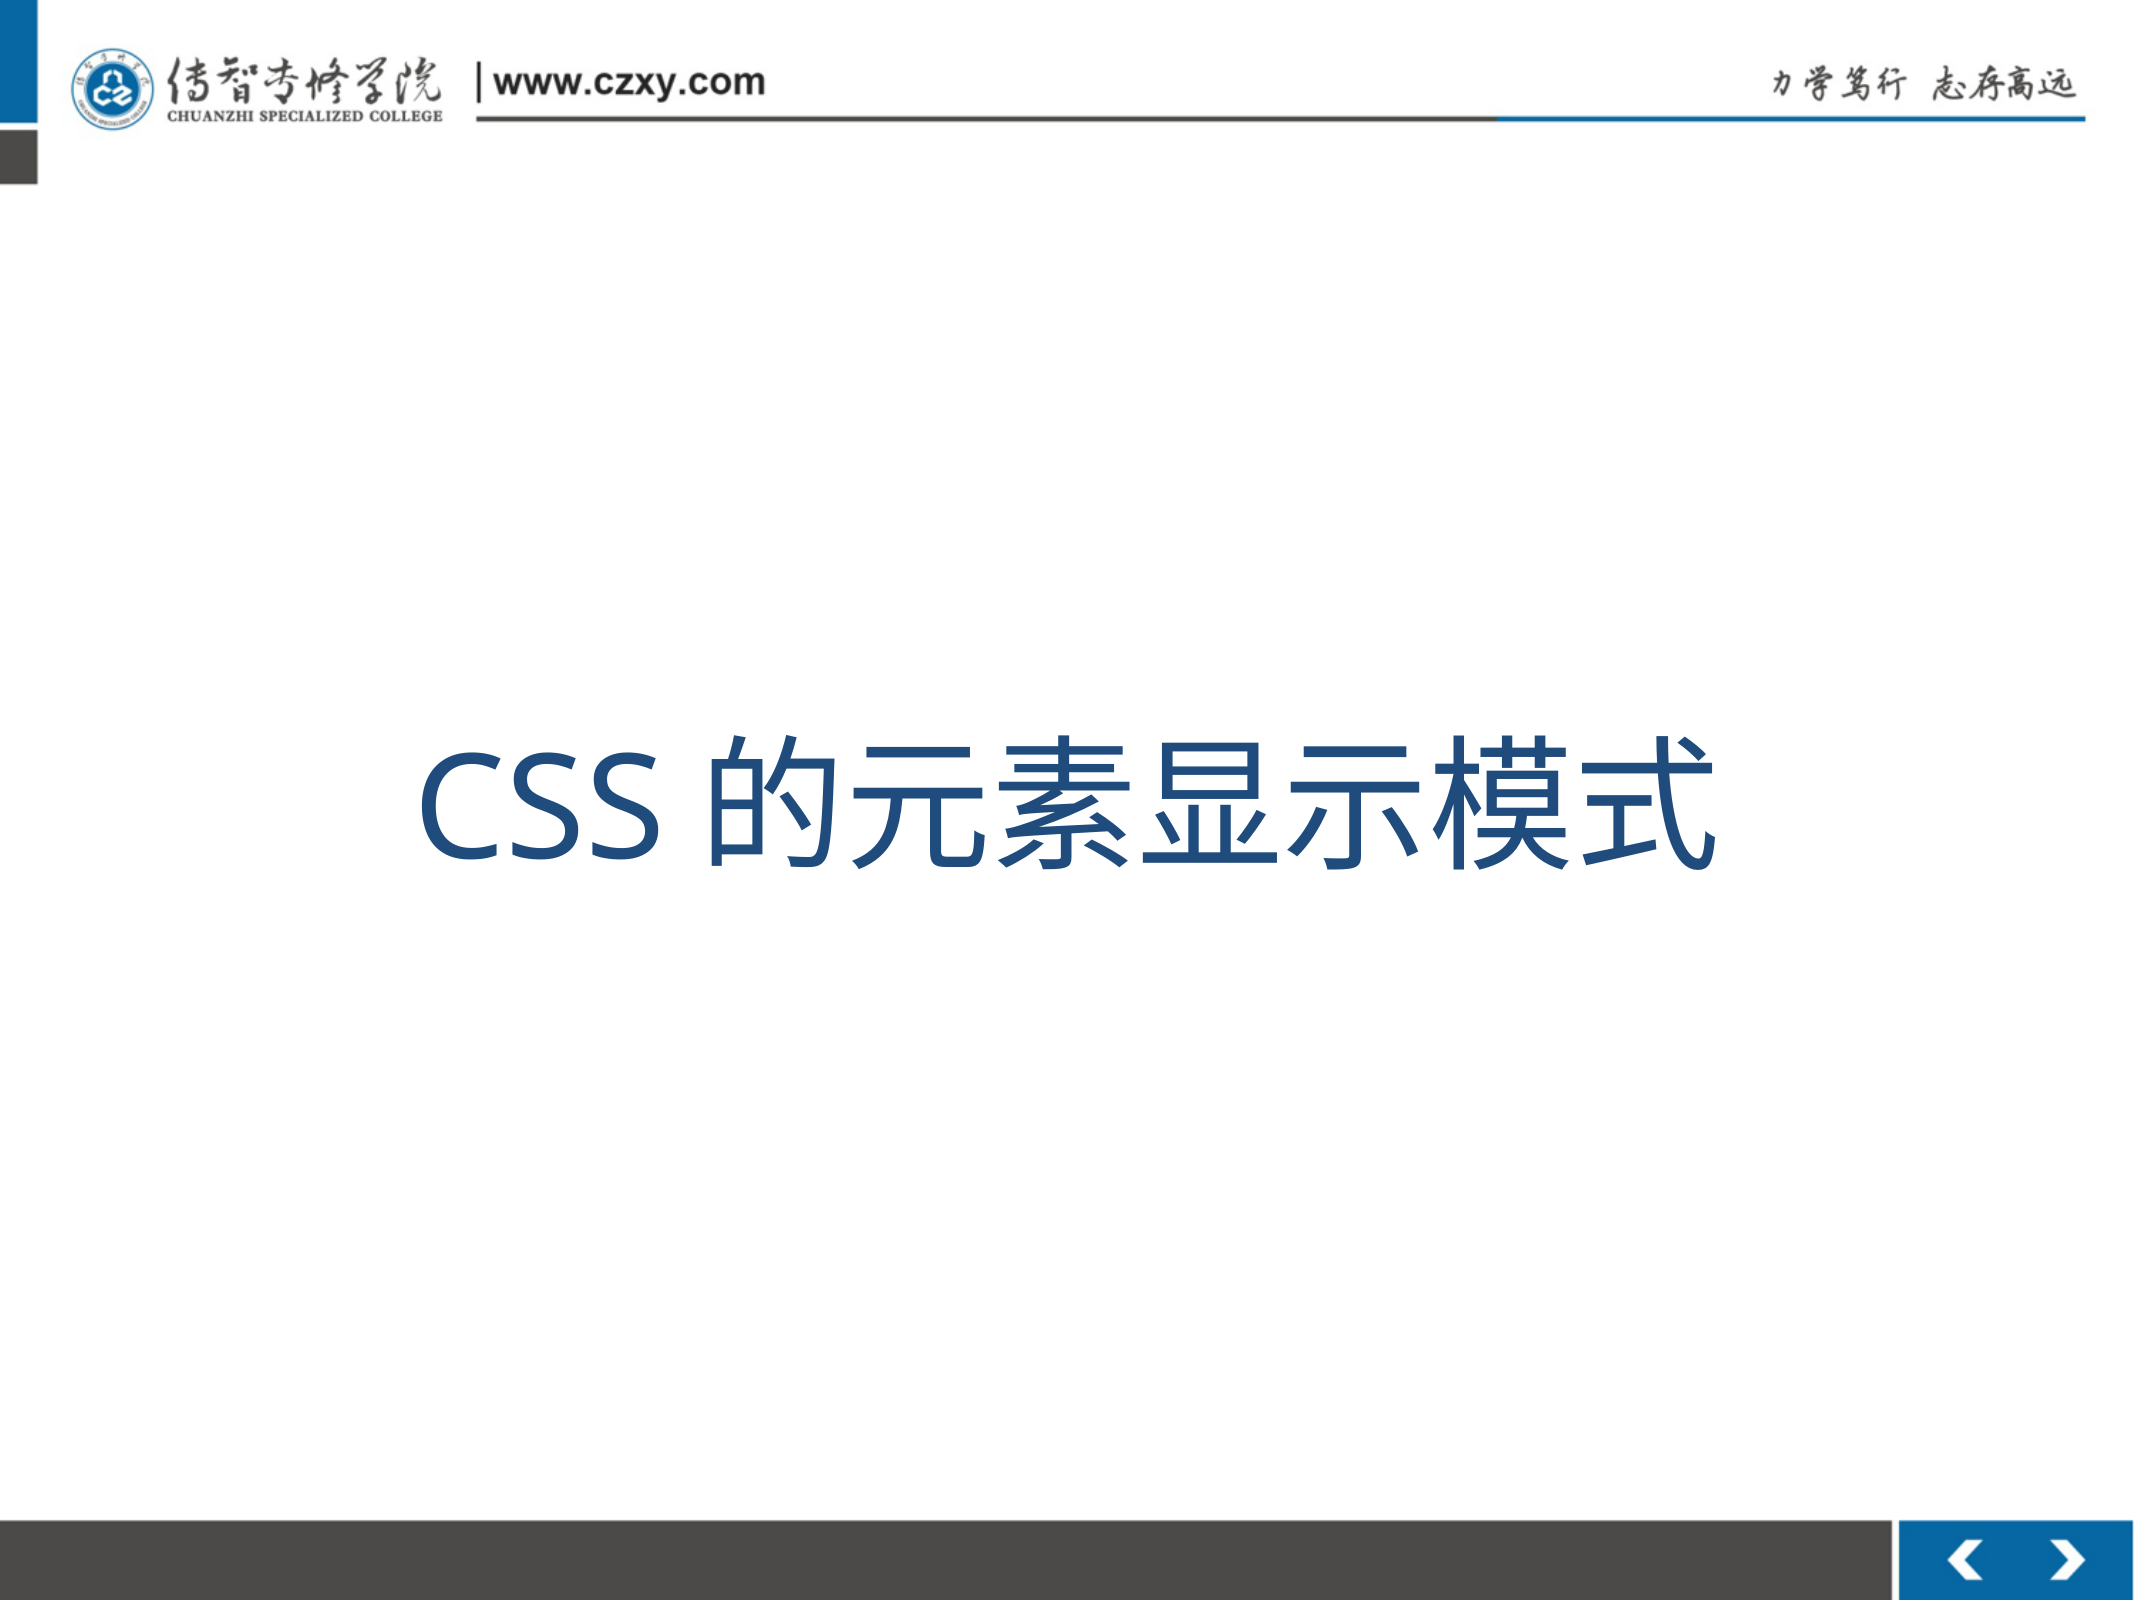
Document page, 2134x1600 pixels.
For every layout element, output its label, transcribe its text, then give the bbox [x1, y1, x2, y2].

picture [0, 0, 2134, 1600]
text_box CSS的元素显示模式 [404, 704, 1729, 896]
